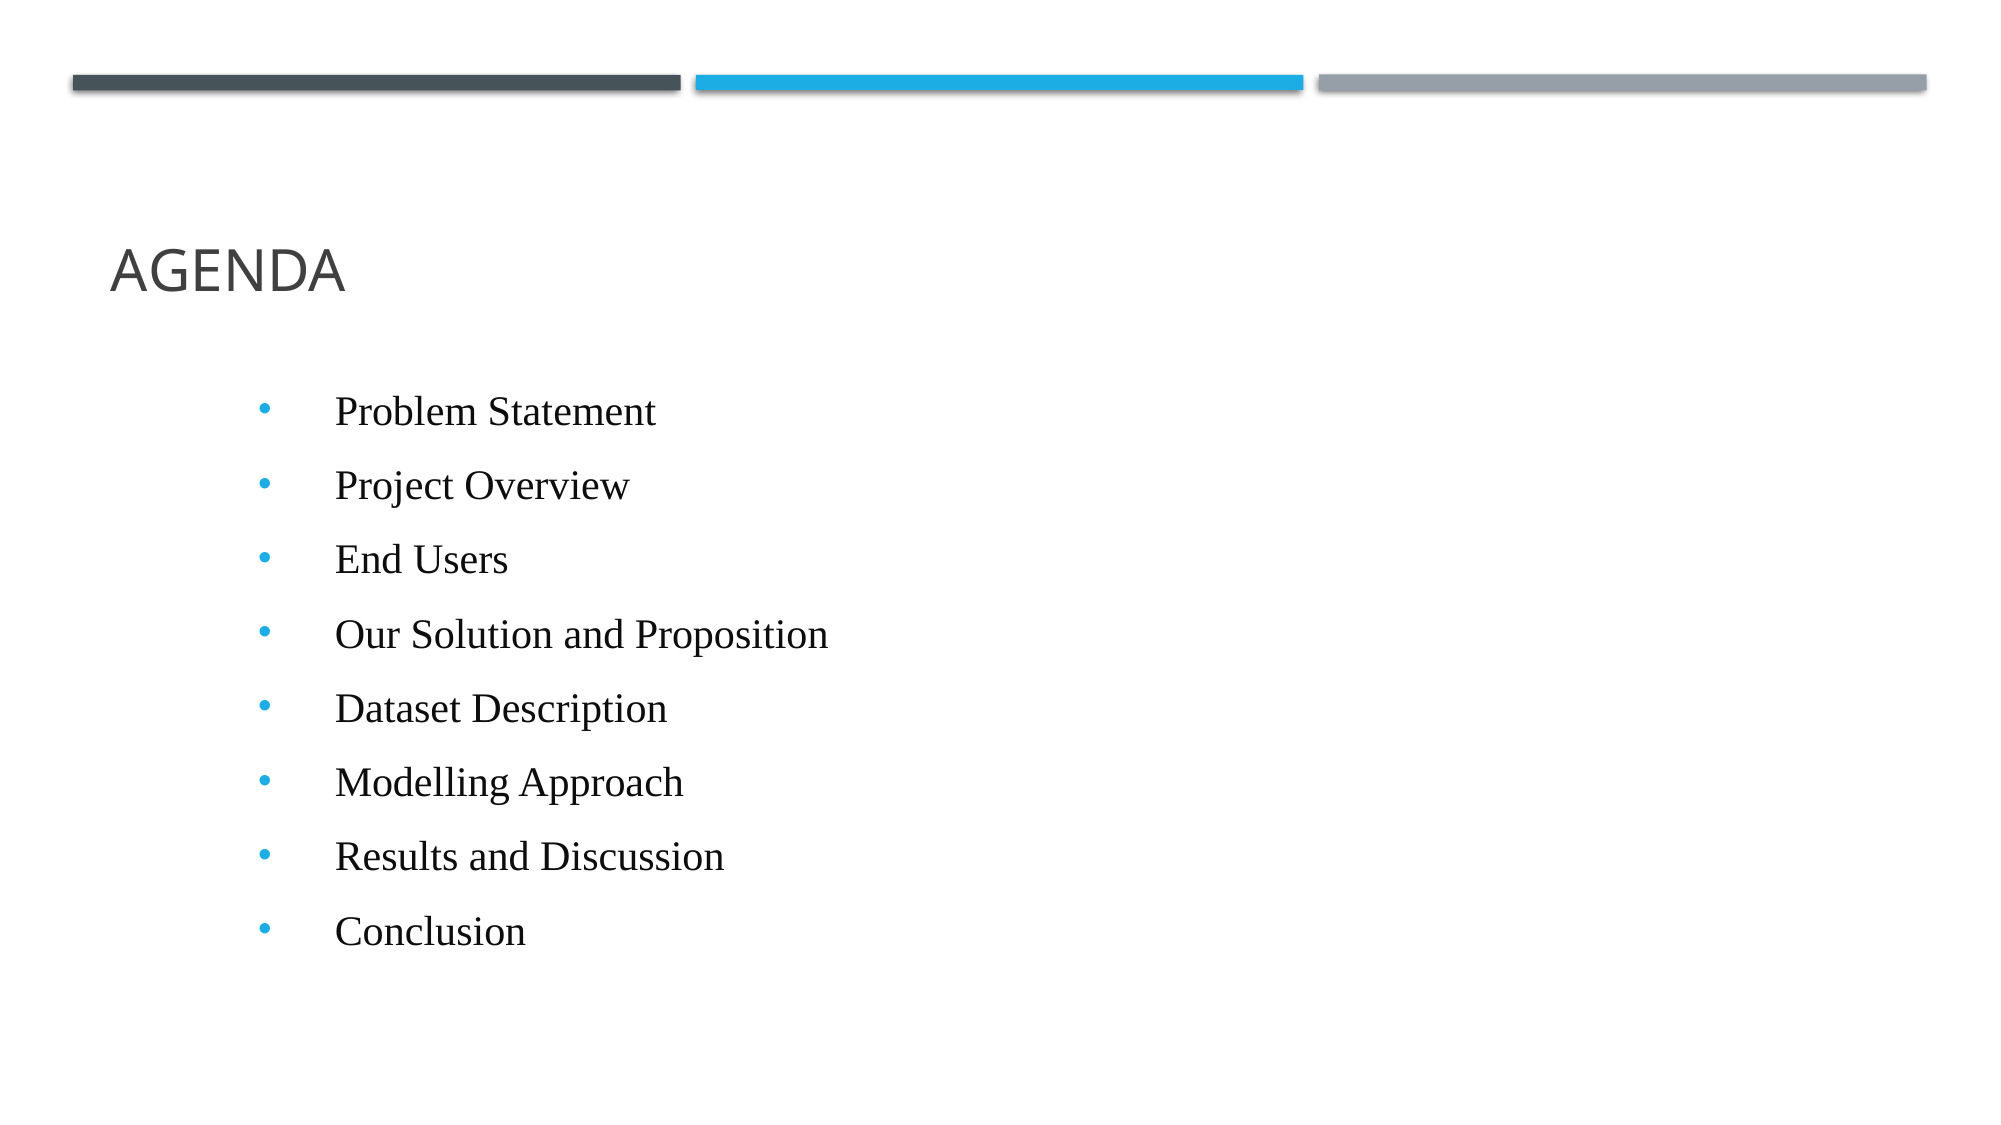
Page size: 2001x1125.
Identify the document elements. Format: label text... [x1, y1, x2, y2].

title AGENDA [95, 115, 1905, 311]
list Problem Statement Project Overview End Users Our Solution and Proposition Dataset Description Modelling Approach Results and Discussion Conclusion [243, 370, 2000, 968]
